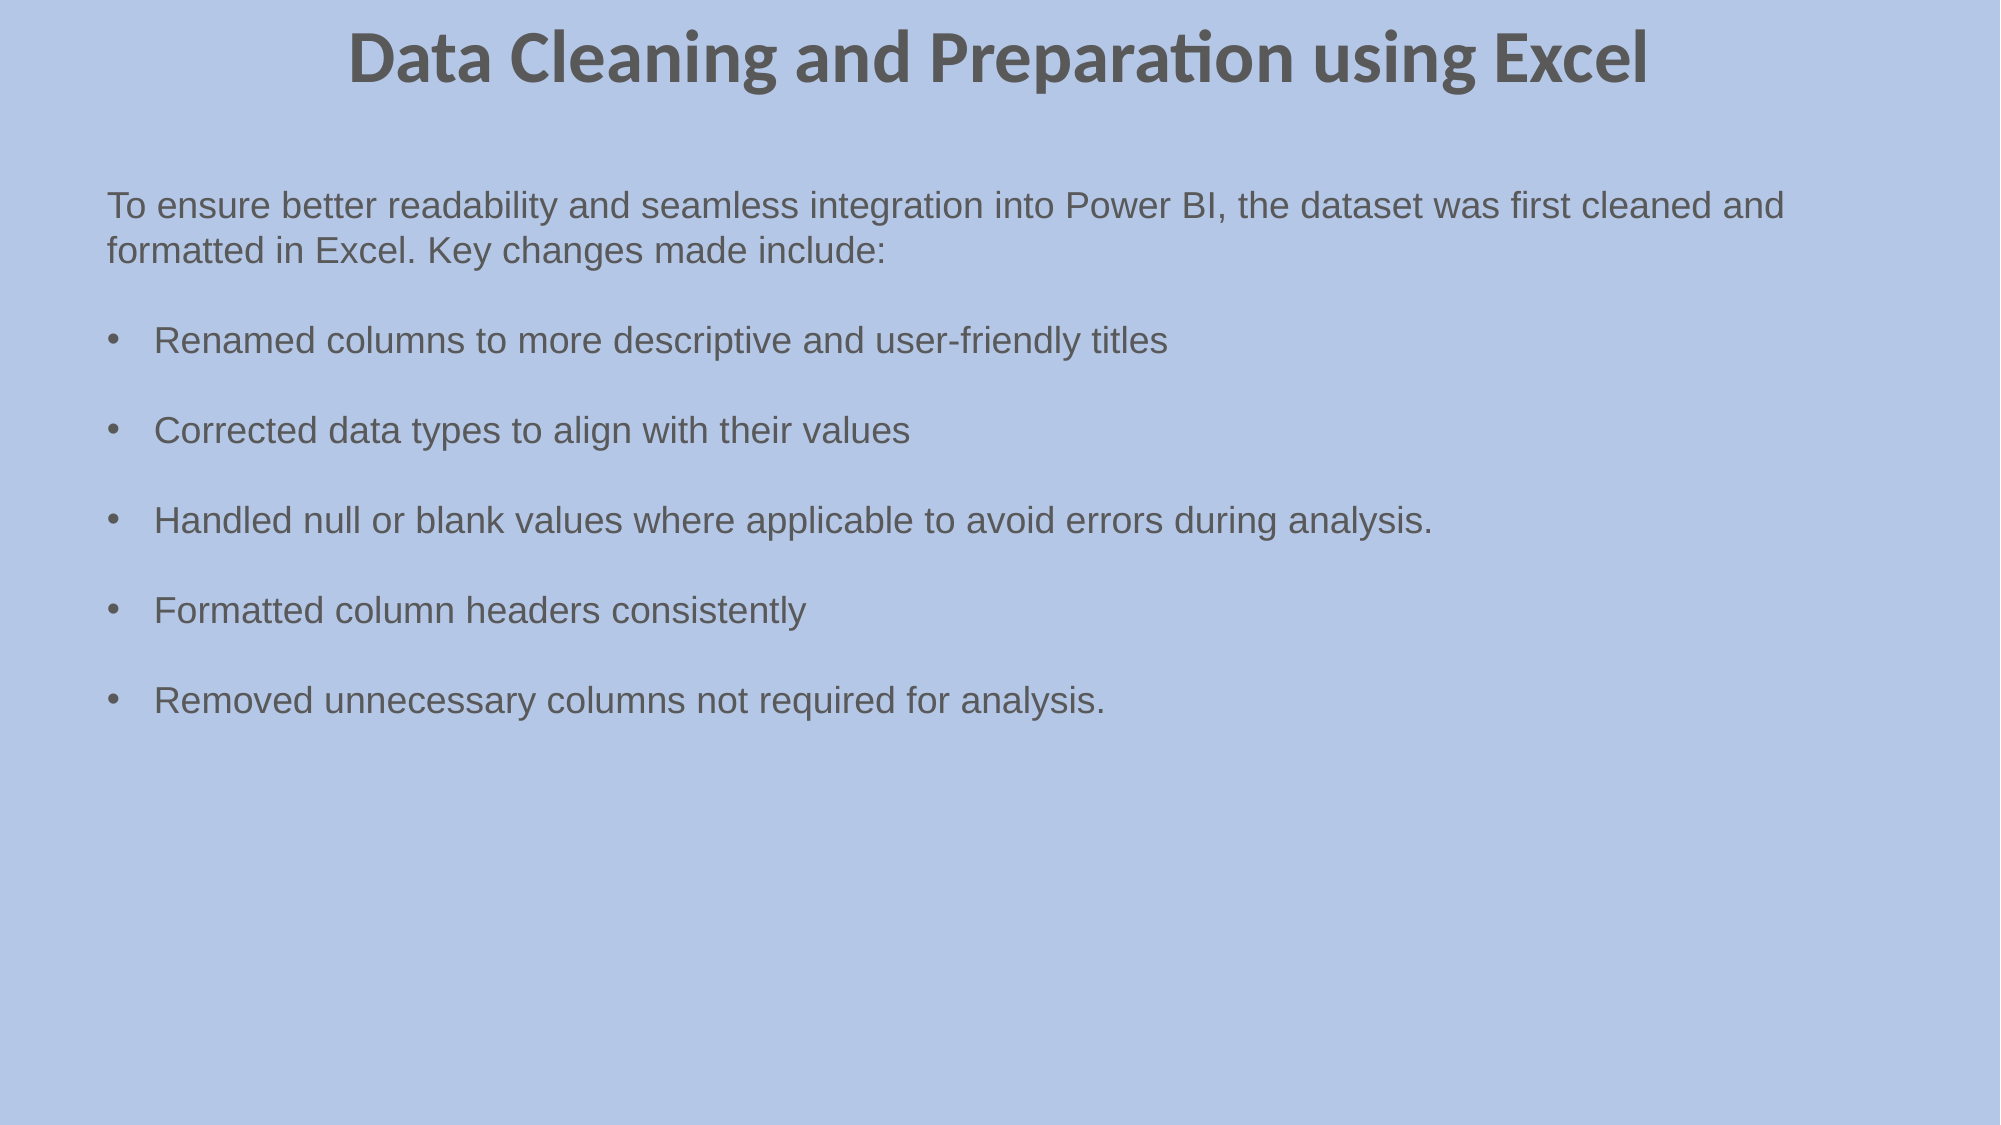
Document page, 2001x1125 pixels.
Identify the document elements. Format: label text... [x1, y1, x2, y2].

text_box Data Cleaning and Preparation using Excel [332, 0, 1667, 105]
text_box To ensure better readability and seamless integration into Power BI, the dataset was first cleaned and formatted in Excel. Key changes made include: Renamed columns to more descriptive and user-friendly titles Corrected data types to align with their values Handled null or blank values where applicable to avoid errors during analysis. Formatted column headers consistently Removed unnecessary columns not required for analysis. [92, 173, 1908, 774]
